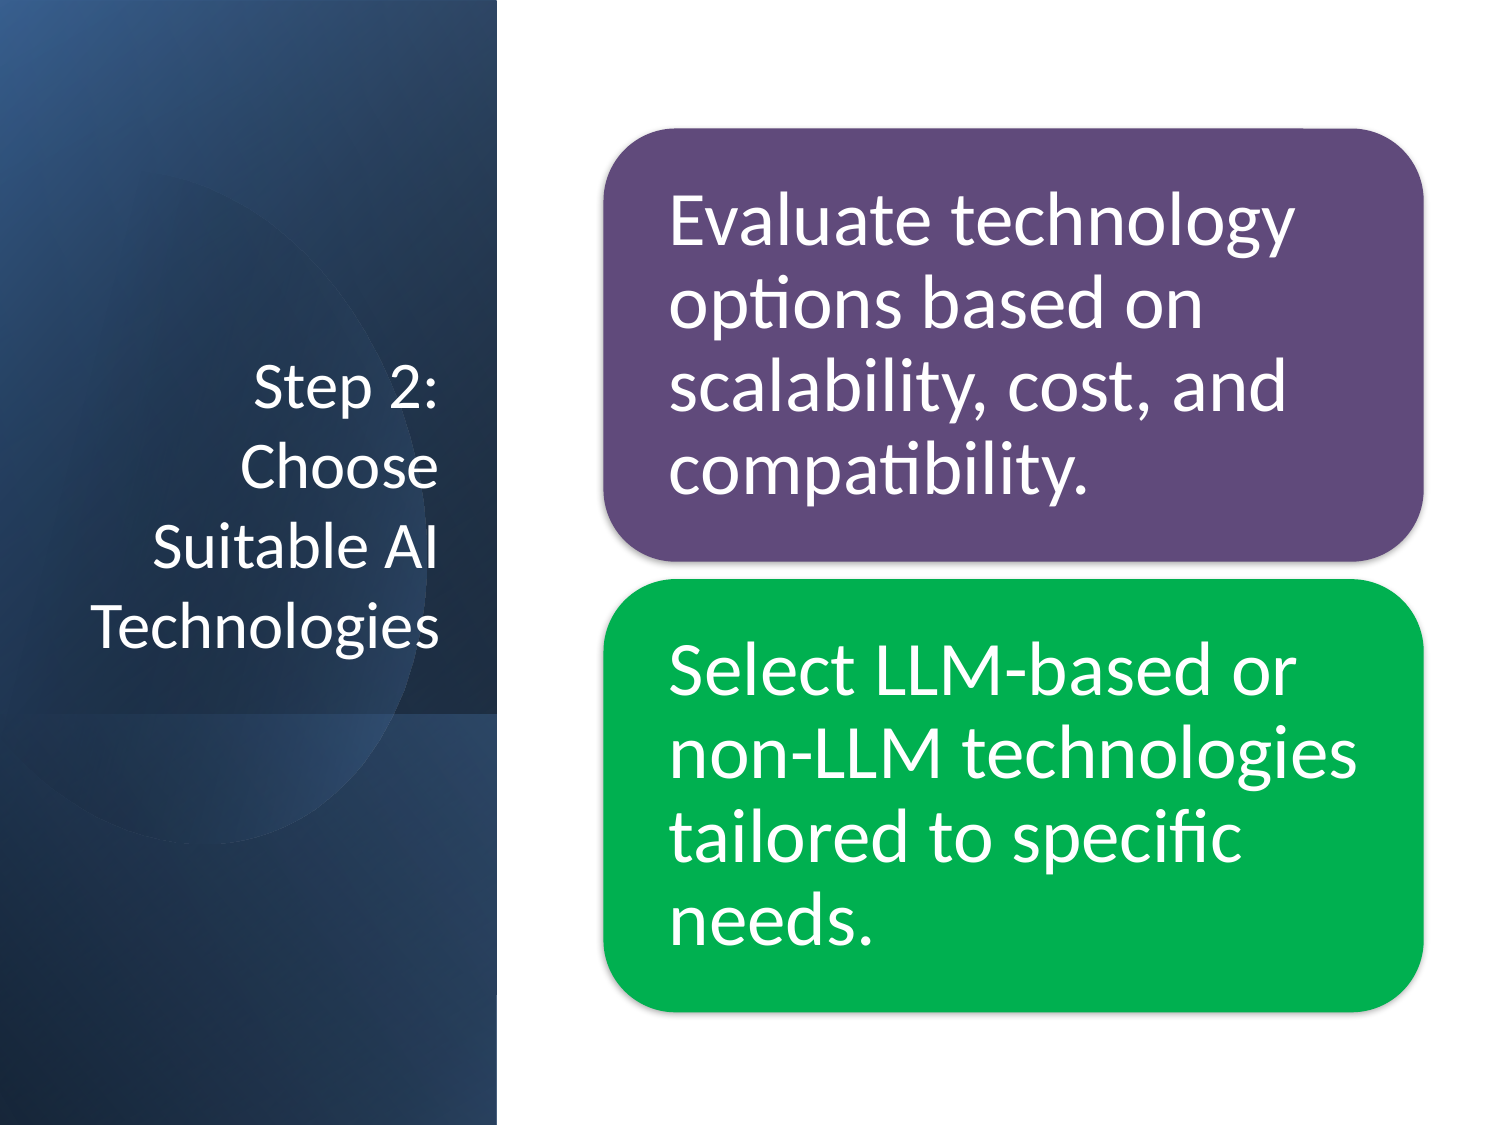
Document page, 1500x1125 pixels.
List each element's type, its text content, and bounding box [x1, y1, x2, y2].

text_box [0, 0, 499, 1125]
text_box [499, 0, 1500, 1125]
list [603, 122, 1424, 1018]
title Step 2: Choose Suitable AI Technologies [72, 276, 456, 670]
